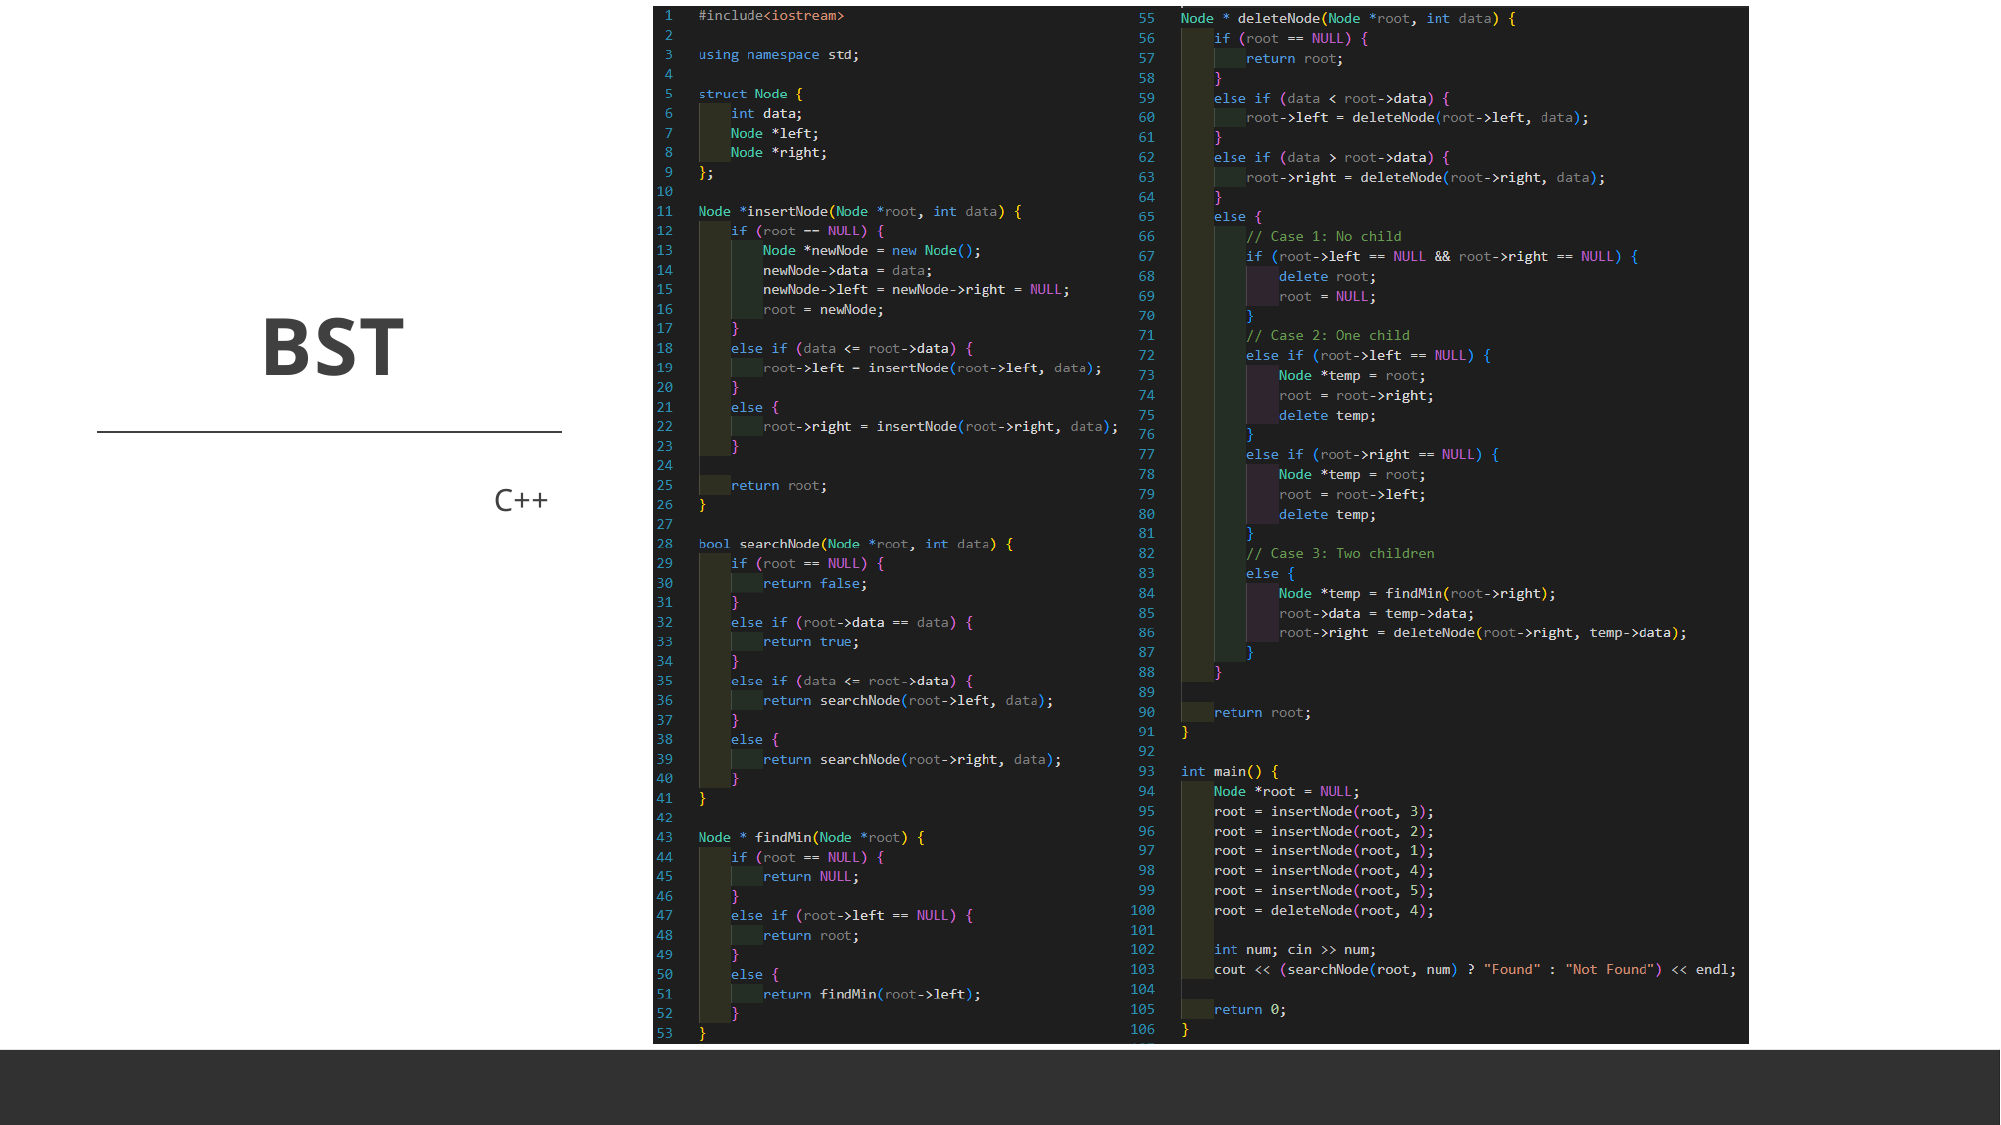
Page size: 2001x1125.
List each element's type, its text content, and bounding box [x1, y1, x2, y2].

text_box [0, 1049, 2000, 1125]
picture [653, 6, 1749, 1044]
list C++ [462, 457, 587, 533]
title BST [78, 273, 587, 407]
text_box [0, 0, 2000, 1049]
